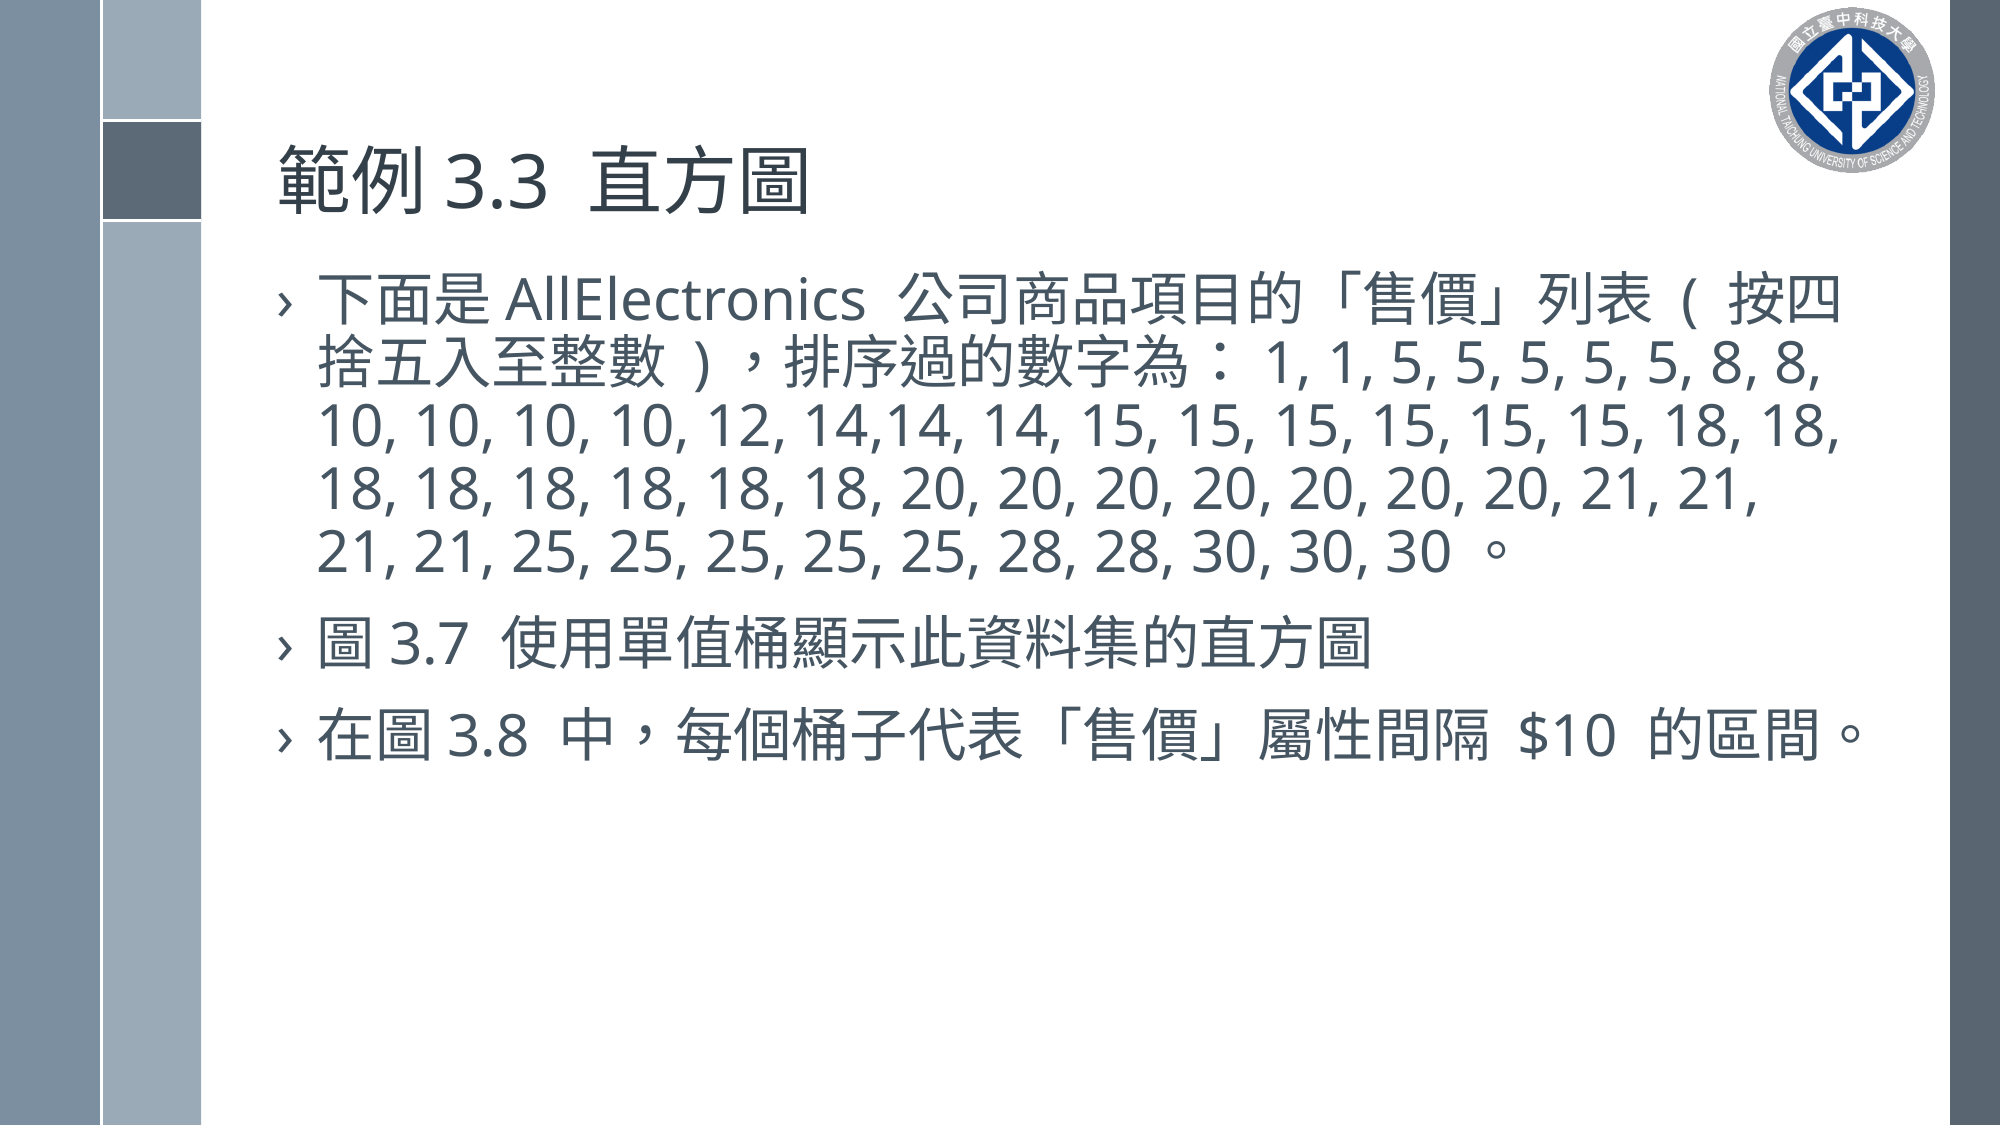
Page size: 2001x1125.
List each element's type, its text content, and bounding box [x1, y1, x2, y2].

title 範例3.3 直方圖 [261, 29, 1867, 233]
picture [1769, 7, 1935, 173]
list 下面是AllElectronics 公司商品項目的「售價」列表 ( 按四捨五入至整數 )，排序過的數字為：1, 1, 5, 5, 5, 5, 5, 8, 8, 10, 10, 10, 10, 12, 14,14, 14, 15, 15, 15, 15, 15, 15, 18, 18, 18, 18, 18, 18, 18, 18, 20, 20, 20, 20, 20, 20, 20, 21, 21, 21, 21, 25, 25, 25, 25, 25, 28, 28, 30, 30, 30。 圖3.7 使用單值桶顯示此資料集的直方圖 在圖3.8 中，每個桶子代表「售價」屬性間隔 $10 的區間。 [261, 262, 1867, 1013]
